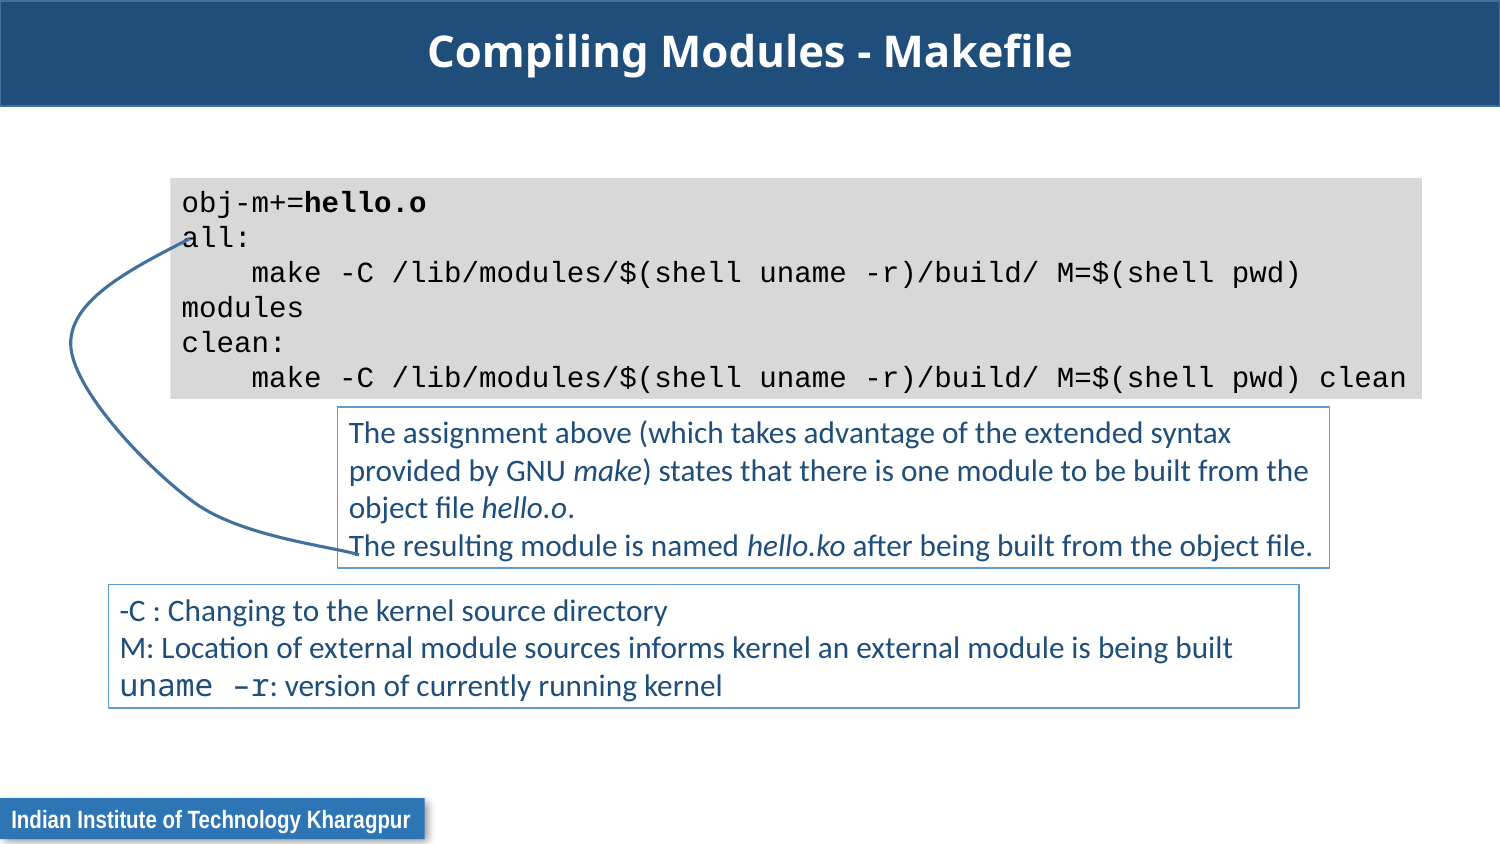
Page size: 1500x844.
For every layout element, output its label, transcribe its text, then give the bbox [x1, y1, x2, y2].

text_box The assignment above (which takes advantage of the extended syntax provided by GNU make) states that there is one module to be built from the object file hello.o. The resulting module is named hello.ko after being built from the object file. [337, 407, 1330, 569]
text_box -C : Changing to the kernel source directory M: Location of external module sources informs kernel an external module is being built uname –r: version of currently running kernel [108, 584, 1299, 708]
text_box obj-m+=hello.o all: make -C /lib/modules/$(shell uname -r)/build/ M=$(shell pwd) modules clean: make -C /lib/modules/$(shell uname -r)/build/ M=$(shell pwd) clean [170, 177, 1422, 399]
title Compiling Modules - Makefile [0, 1, 1500, 106]
text_box [70, 238, 359, 555]
